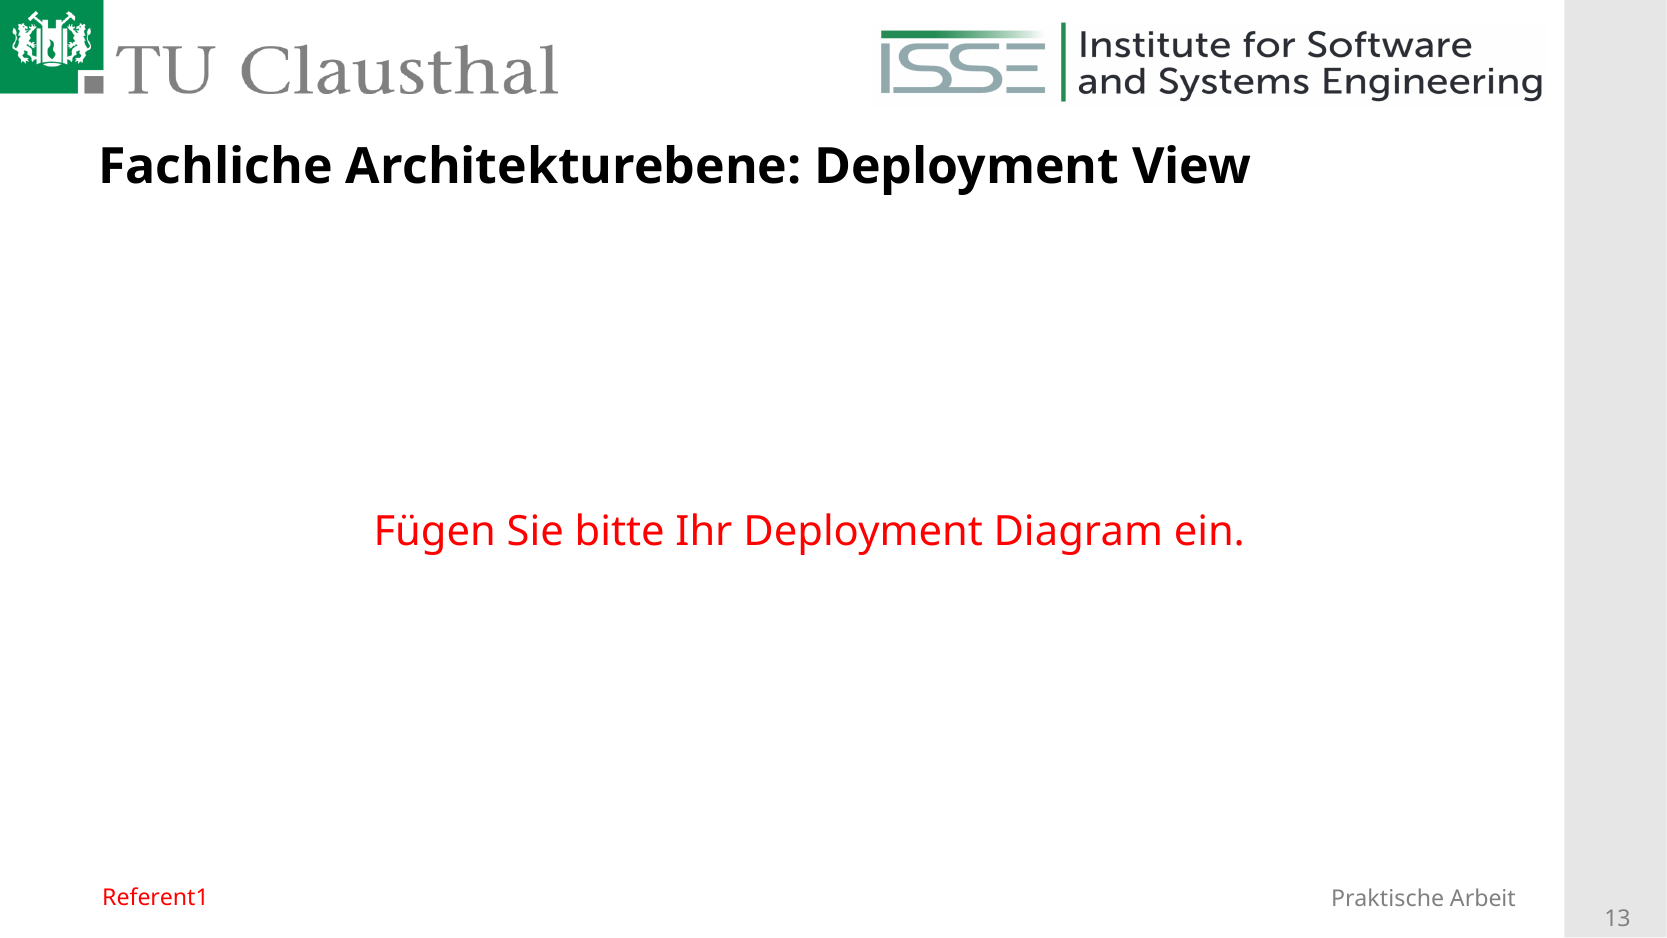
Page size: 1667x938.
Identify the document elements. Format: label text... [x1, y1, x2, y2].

list Fügen Sie bitte Ihr Deployment Diagram ein. [87, 233, 1532, 824]
picture [872, 22, 1548, 108]
title Fachliche Architekturebene: Deployment View [83, 126, 1531, 216]
picture [0, 0, 558, 94]
